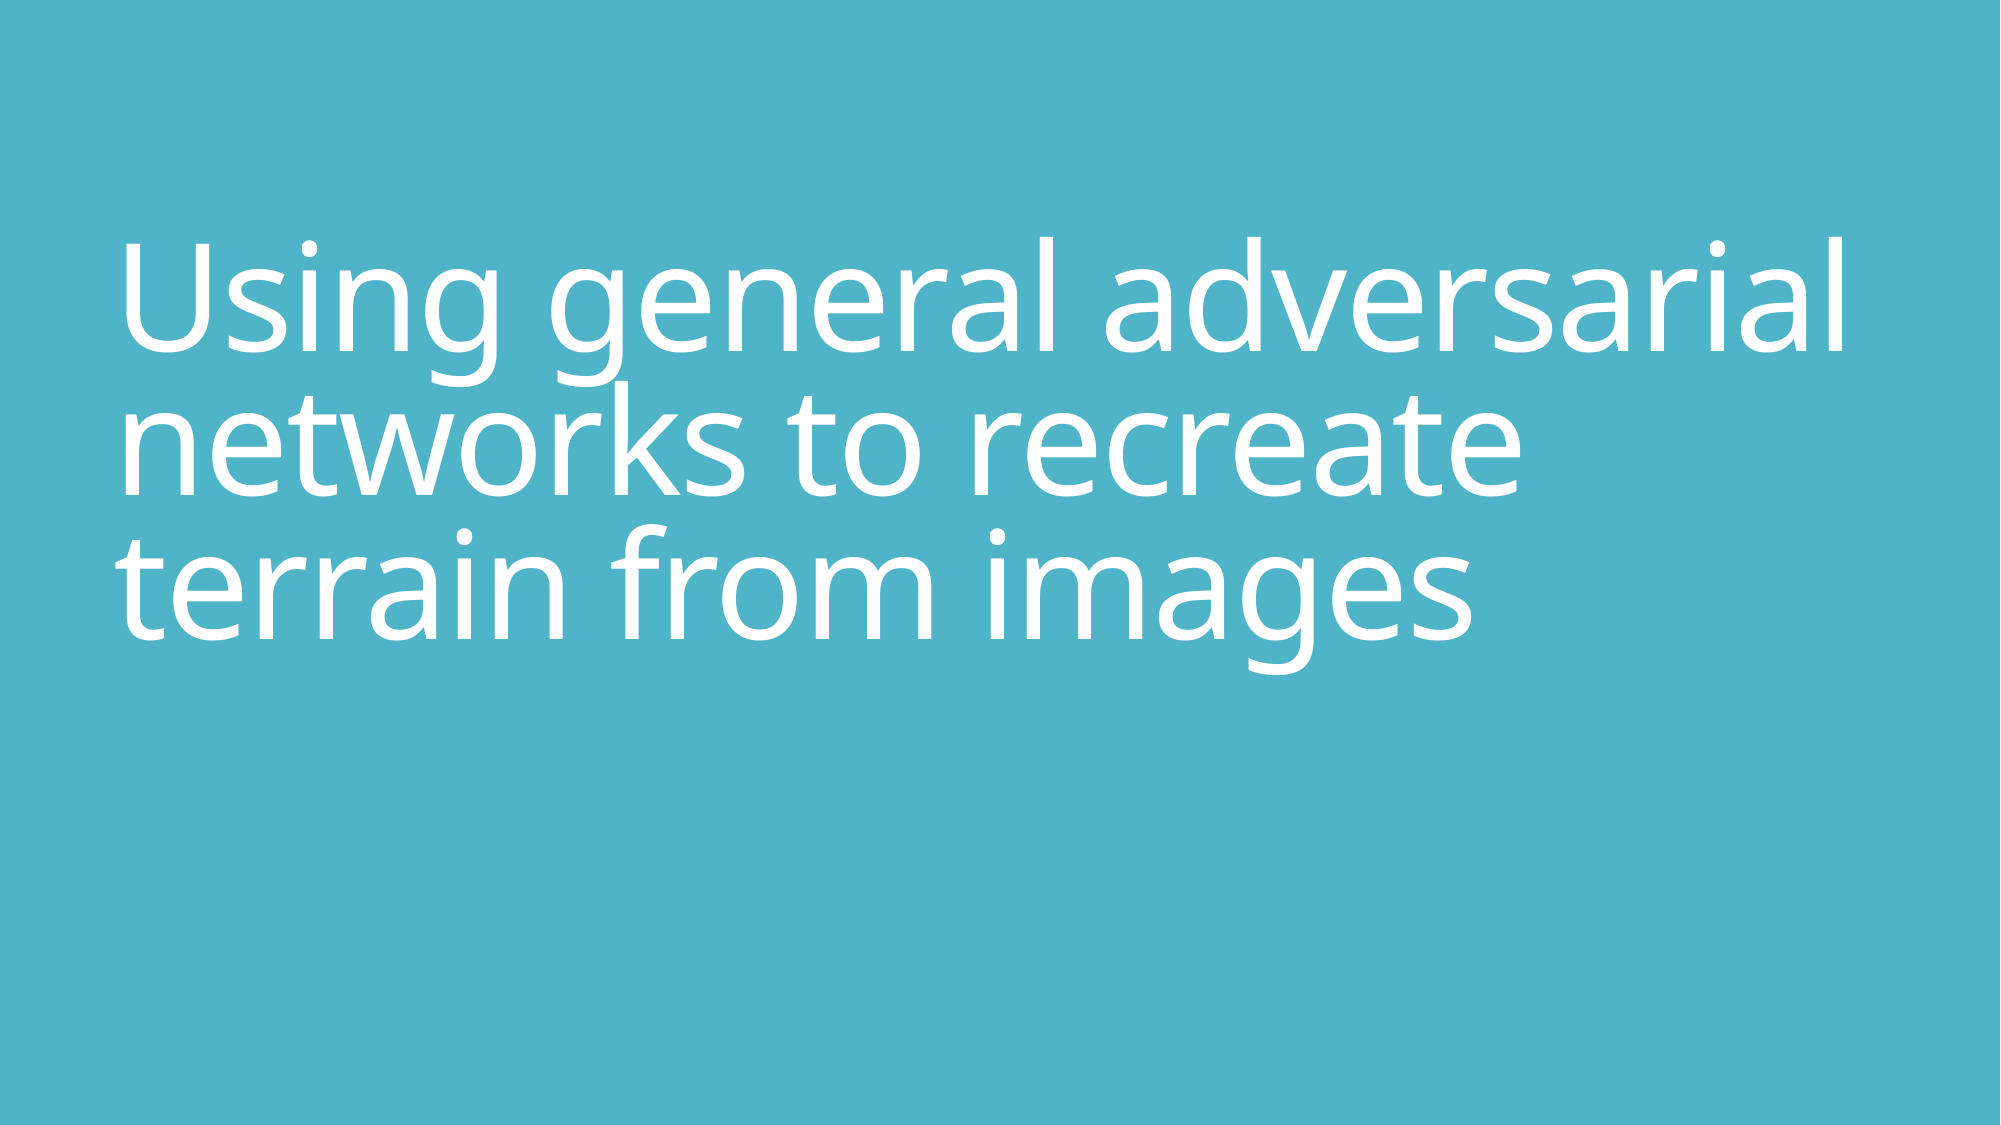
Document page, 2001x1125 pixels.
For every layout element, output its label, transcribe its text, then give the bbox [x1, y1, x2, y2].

title Using general adversarial networks to recreate terrain from images [98, 126, 1868, 677]
